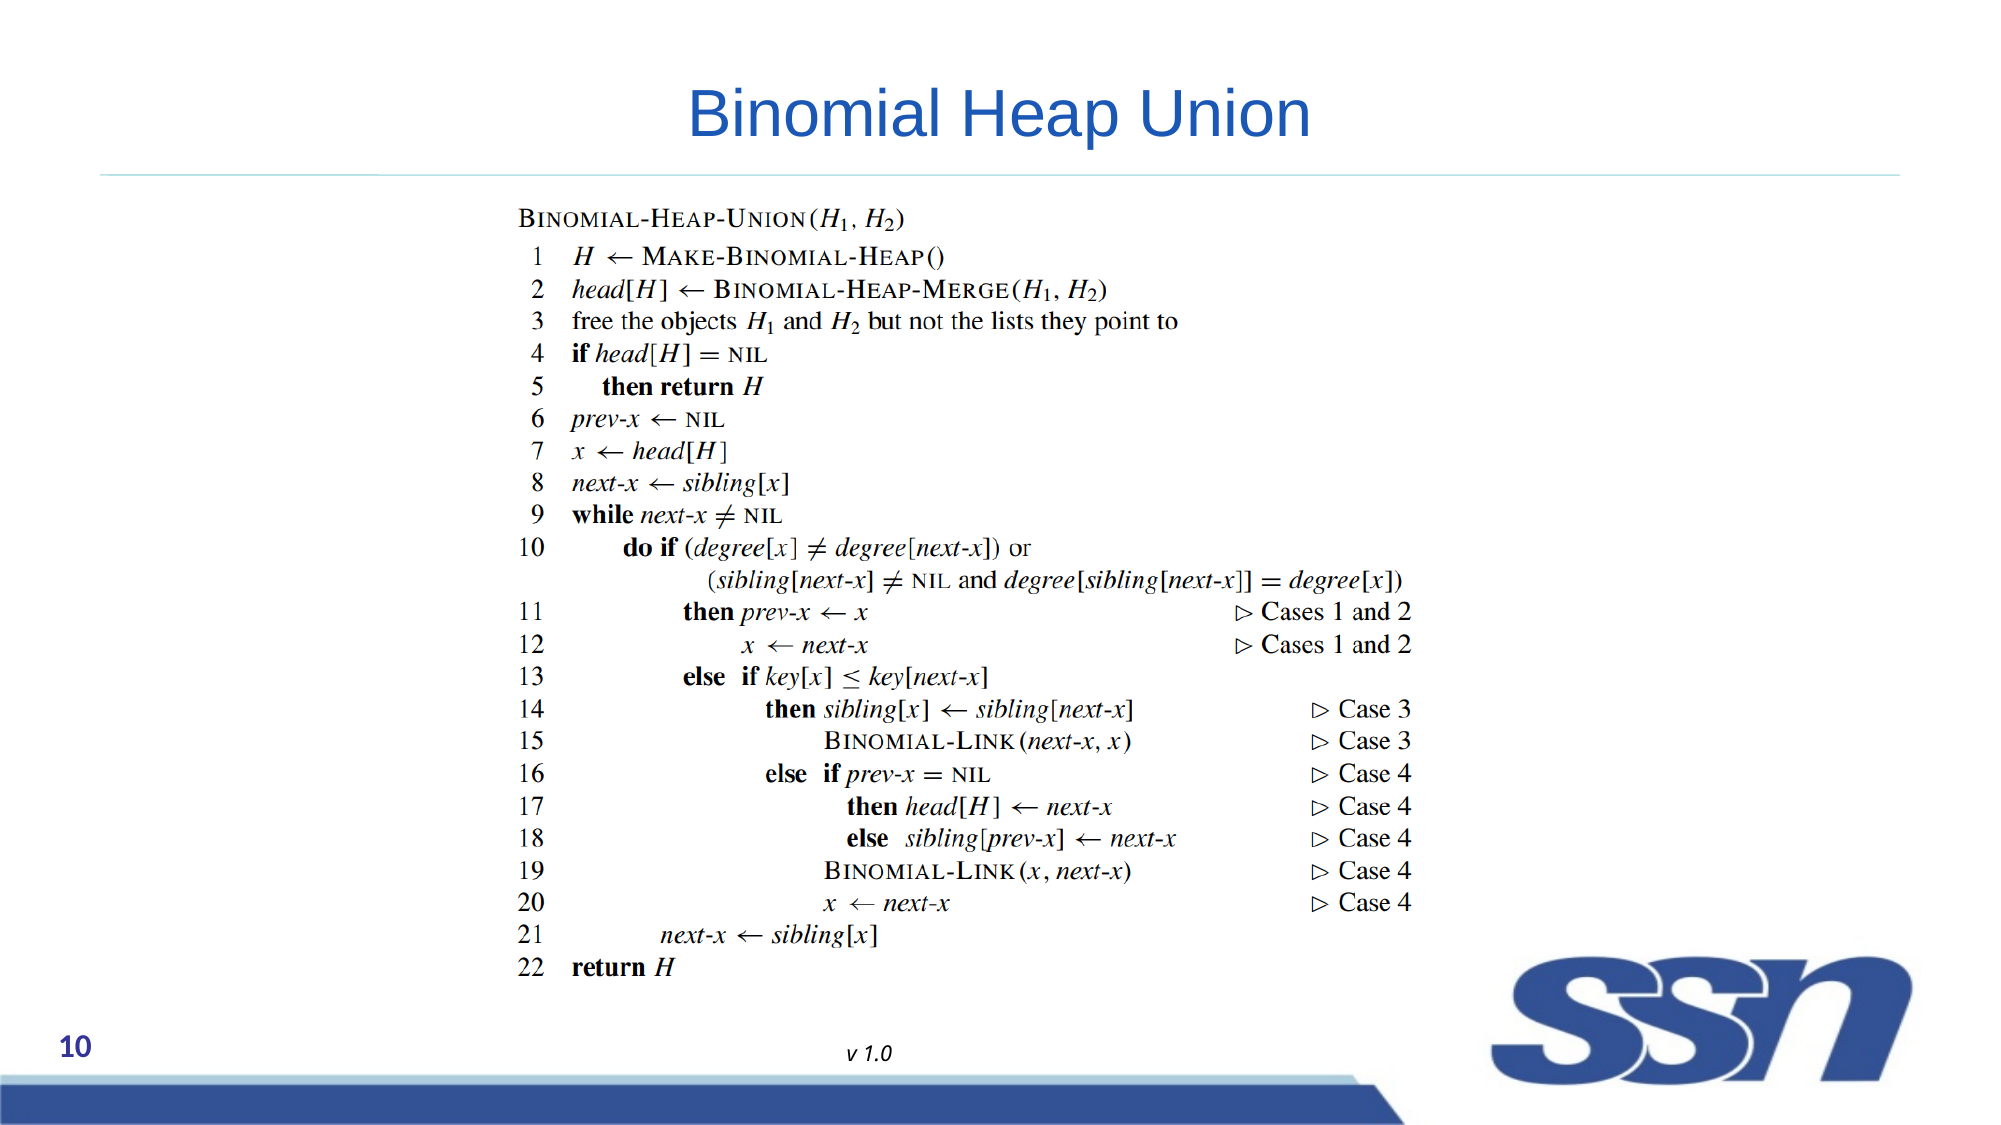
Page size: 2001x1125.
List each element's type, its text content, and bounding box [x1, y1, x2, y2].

picture [0, 913, 2000, 1125]
title Binomial Heap Union [99, 45, 1900, 175]
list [495, 199, 1441, 1006]
